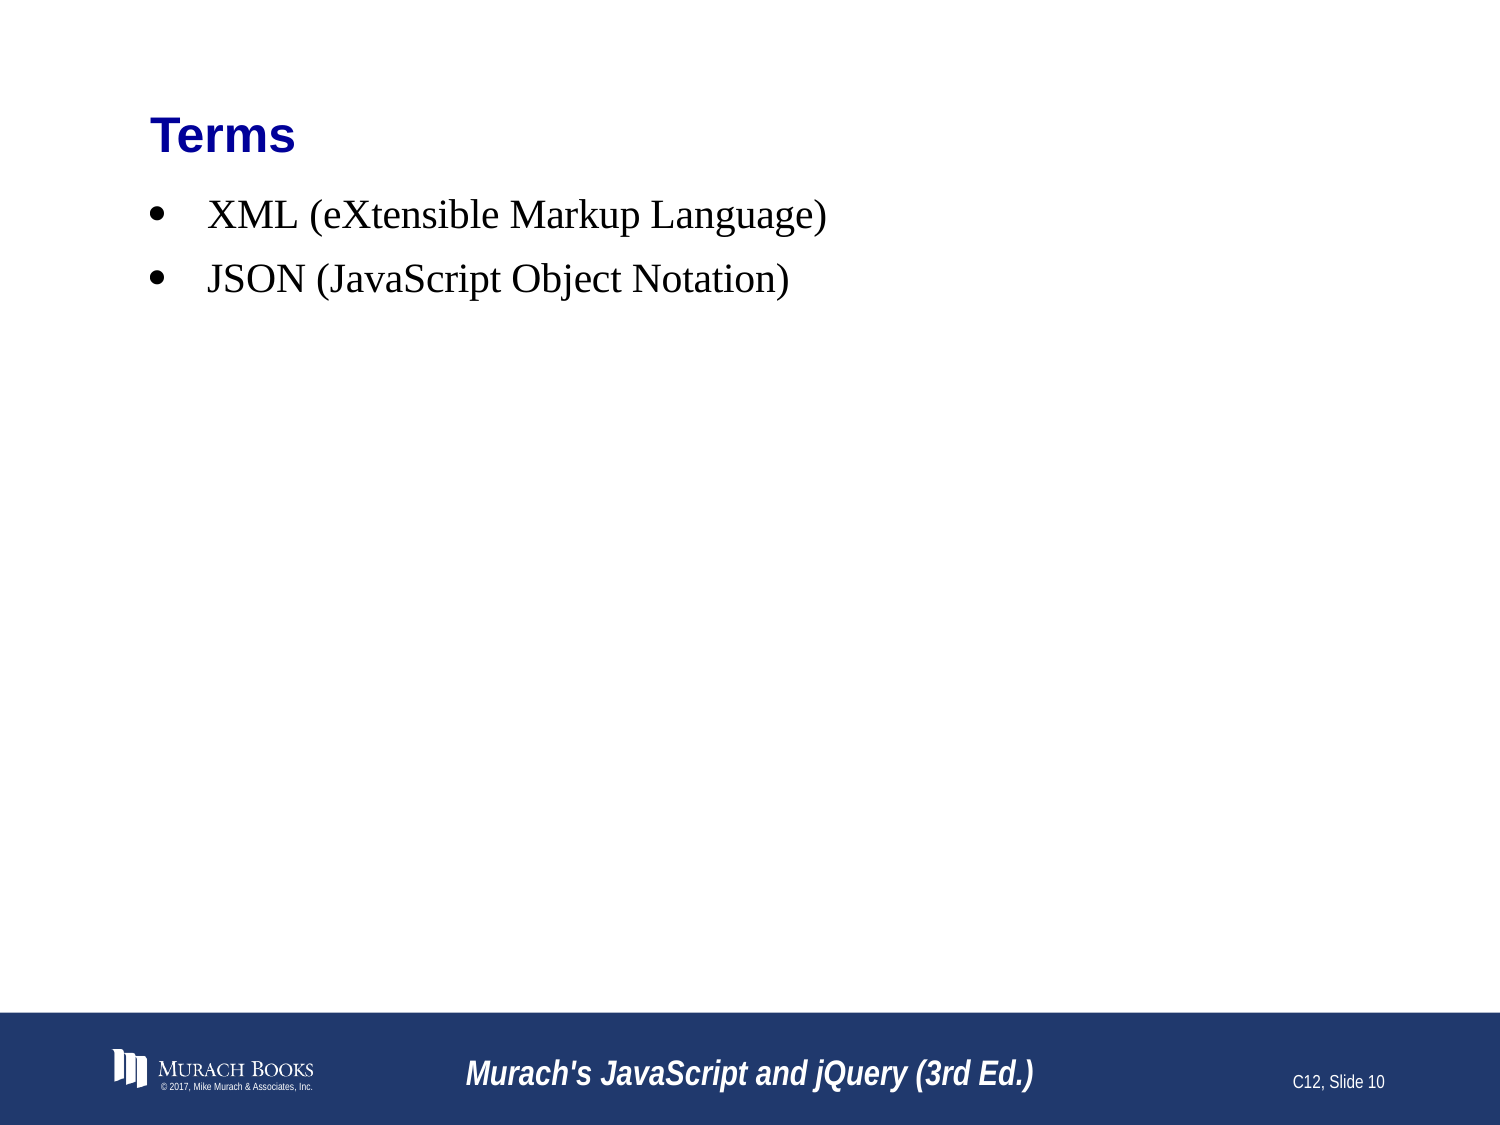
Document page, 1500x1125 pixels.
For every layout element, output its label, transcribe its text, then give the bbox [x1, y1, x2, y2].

slide_number Murach's JavaScript and jQuery (3rd Ed.) [463, 1025, 1050, 1100]
footer © 2017, Mike Murach & Associates, Inc. [12, 1025, 463, 1100]
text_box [149, 187, 1348, 315]
title Terms [150, 102, 1350, 164]
slide_number C12, Slide 10 [1087, 1025, 1400, 1100]
